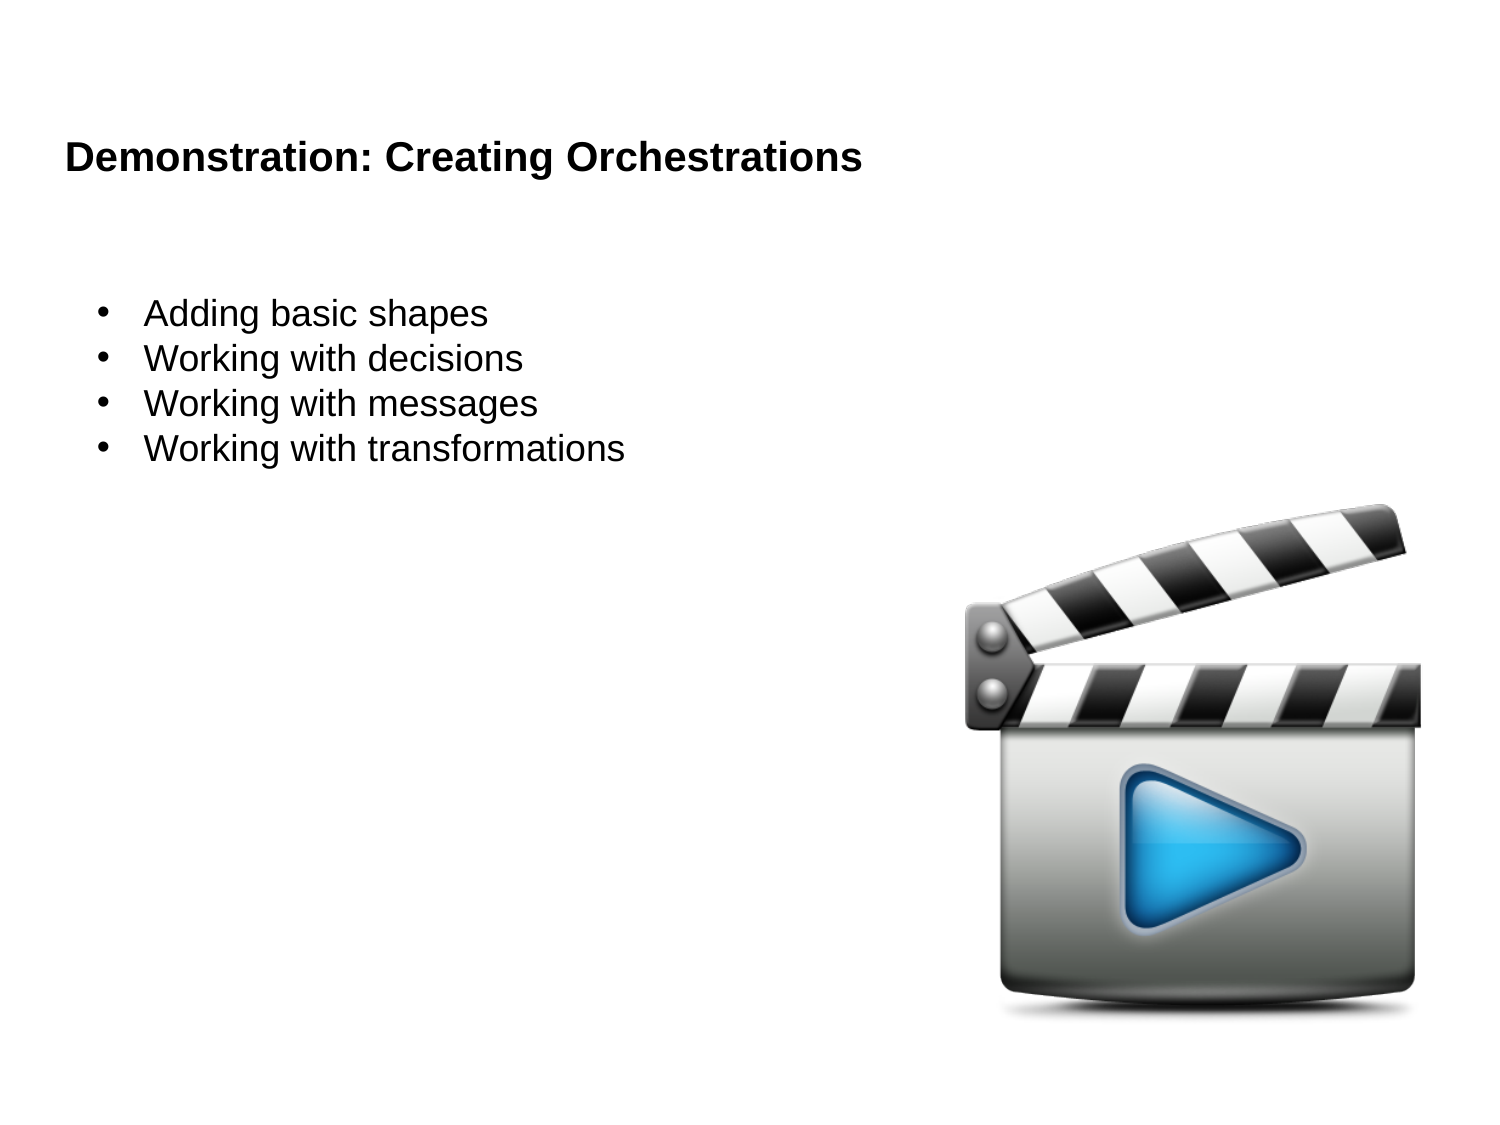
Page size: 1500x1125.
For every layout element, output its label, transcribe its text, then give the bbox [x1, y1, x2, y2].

title Demonstration: Creating Orchestrations [64, 125, 1436, 185]
picture [878, 456, 1500, 1079]
text_box Adding basic shapes Working with decisions Working with messages Working with transformations [82, 281, 1114, 476]
